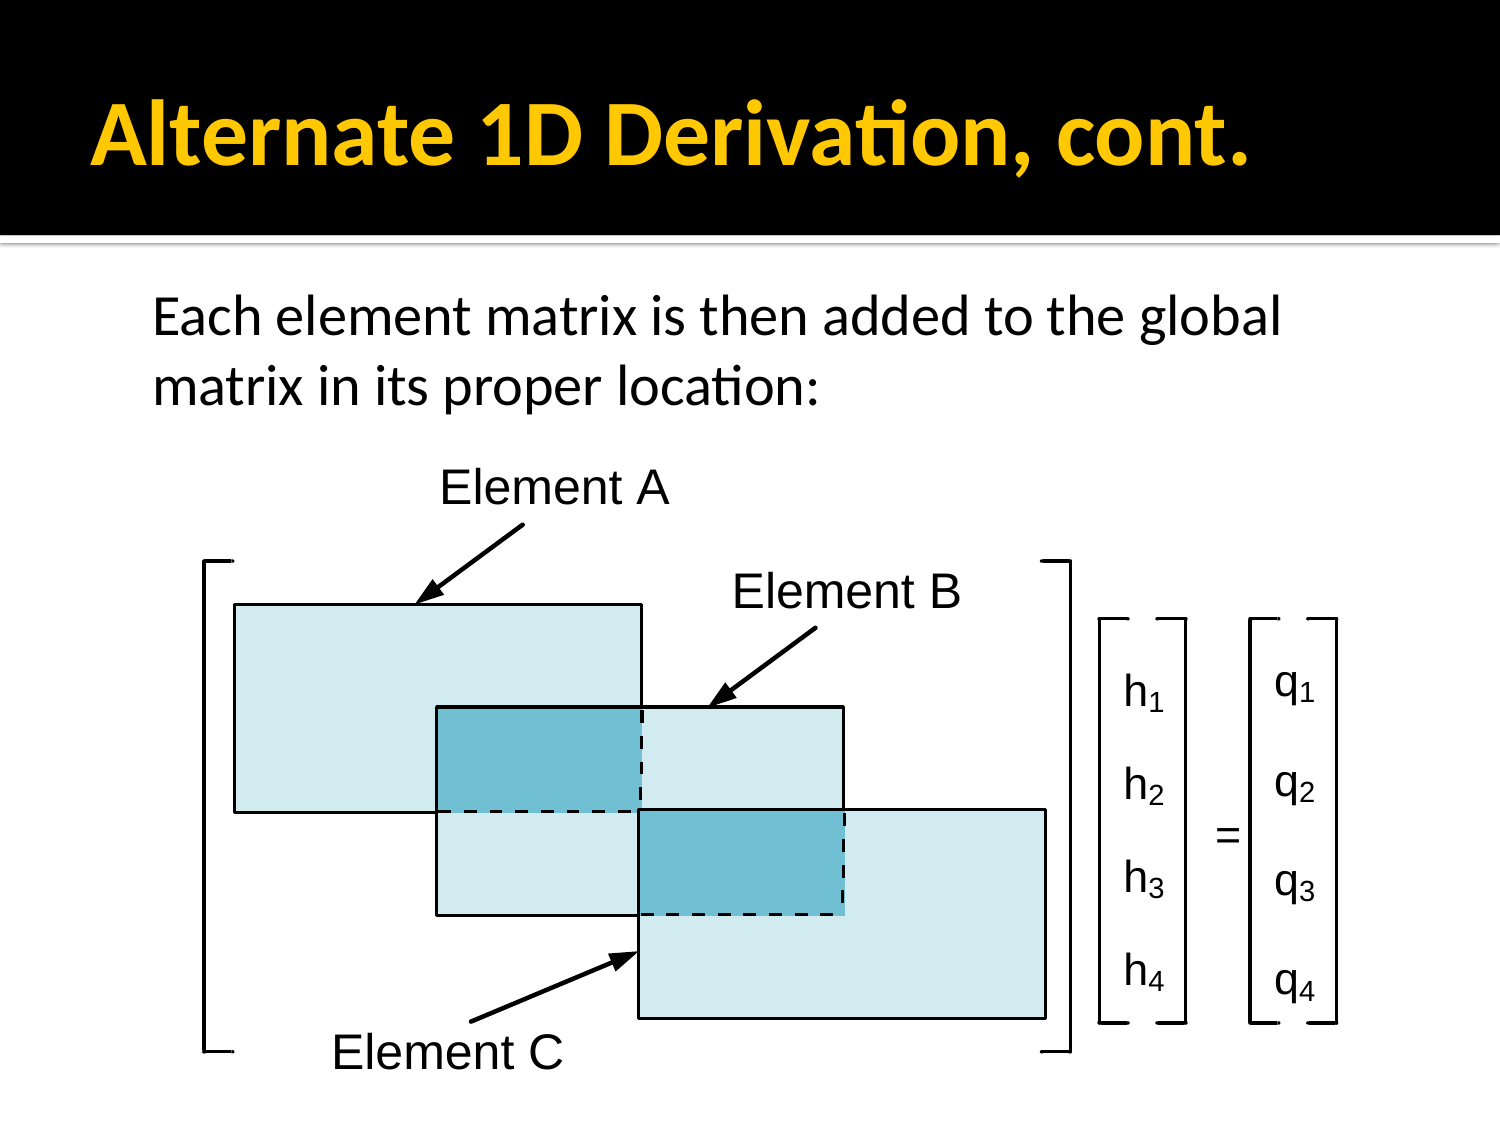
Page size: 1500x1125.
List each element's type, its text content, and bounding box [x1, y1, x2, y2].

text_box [199, 449, 1341, 1087]
text_box Each element matrix is then added to the global matrix in its proper location: [137, 270, 1350, 425]
title Alternate 1D Derivation, cont. [75, 24, 1425, 231]
